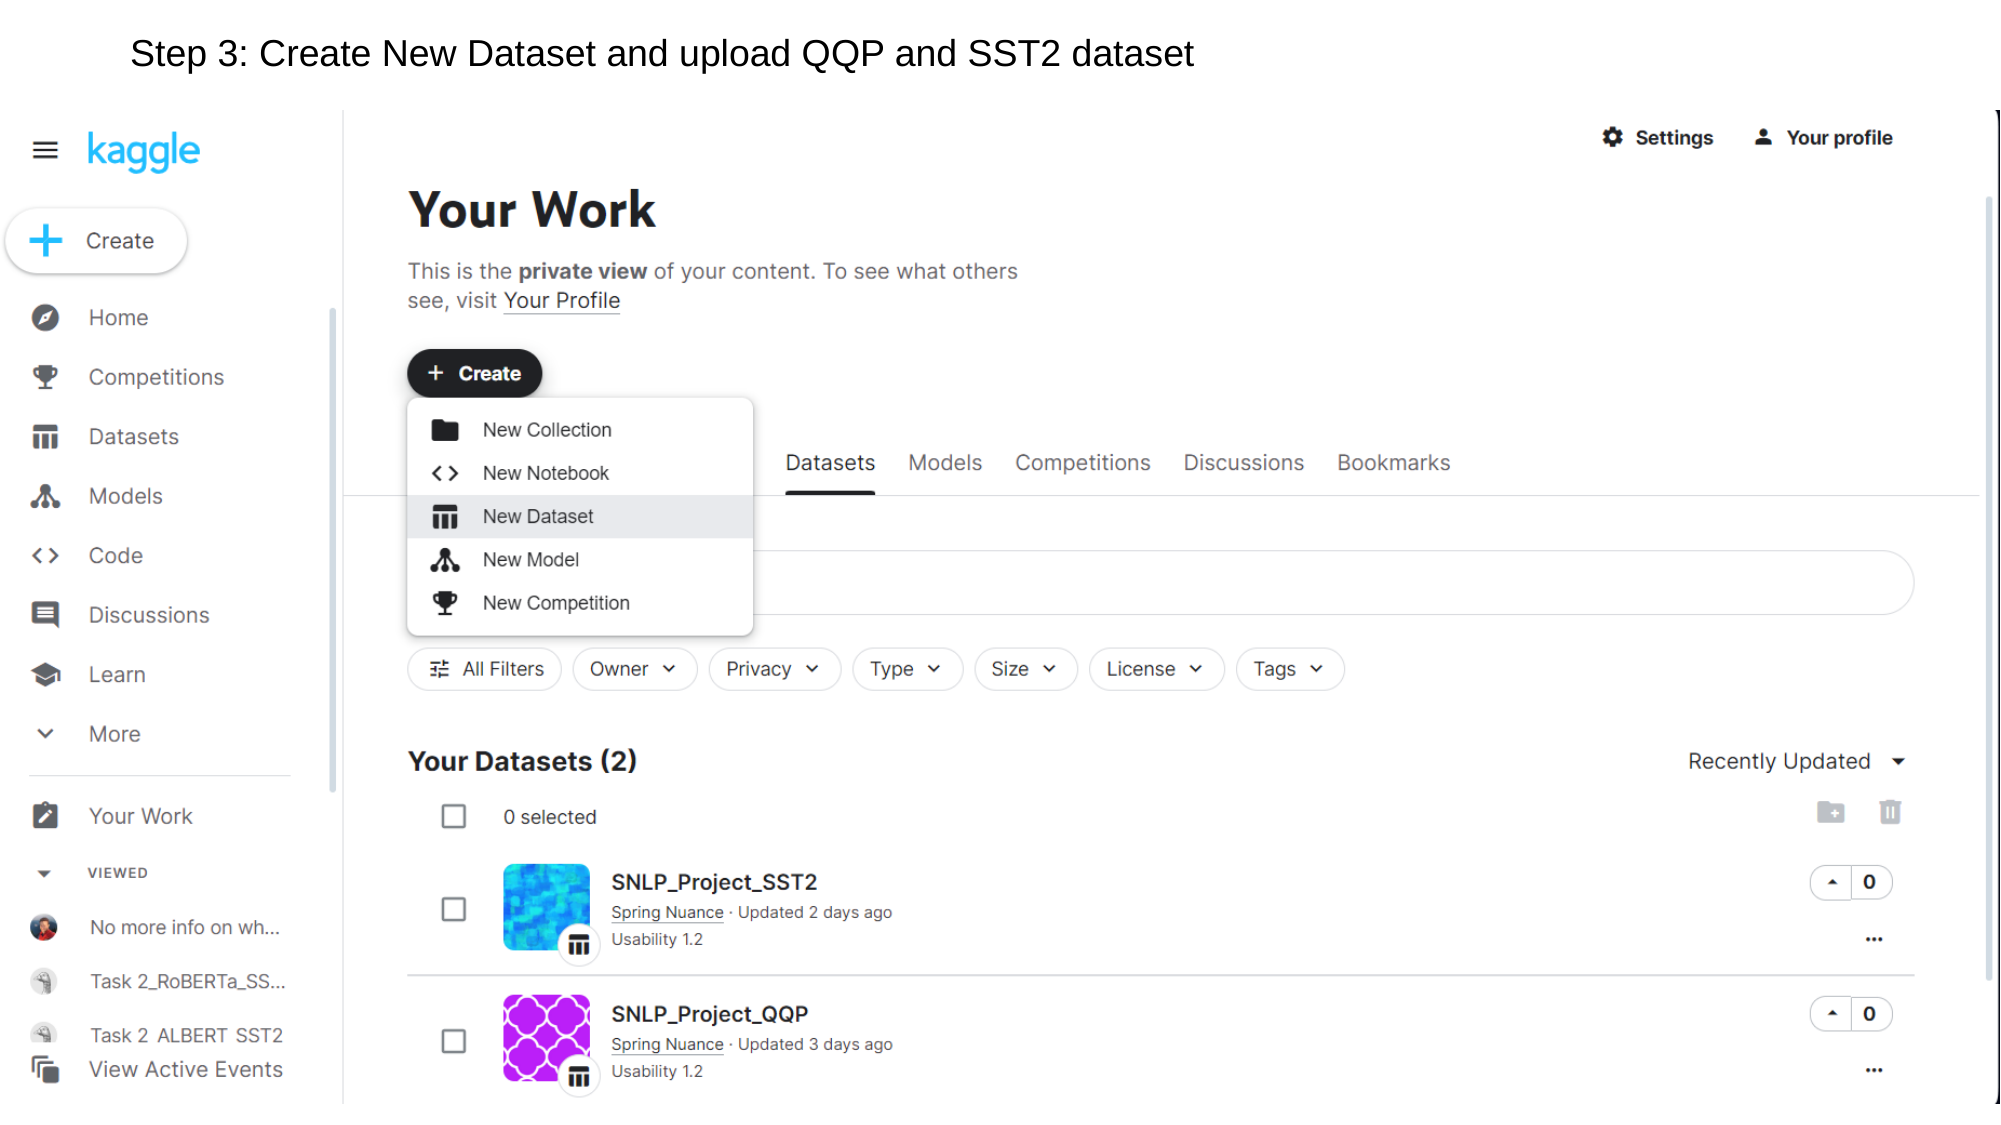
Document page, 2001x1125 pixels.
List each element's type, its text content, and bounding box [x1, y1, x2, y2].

text_box Step 3: Create New Dataset and upload QQP and SST2 dataset [115, 21, 1885, 81]
picture [0, 110, 2000, 1105]
